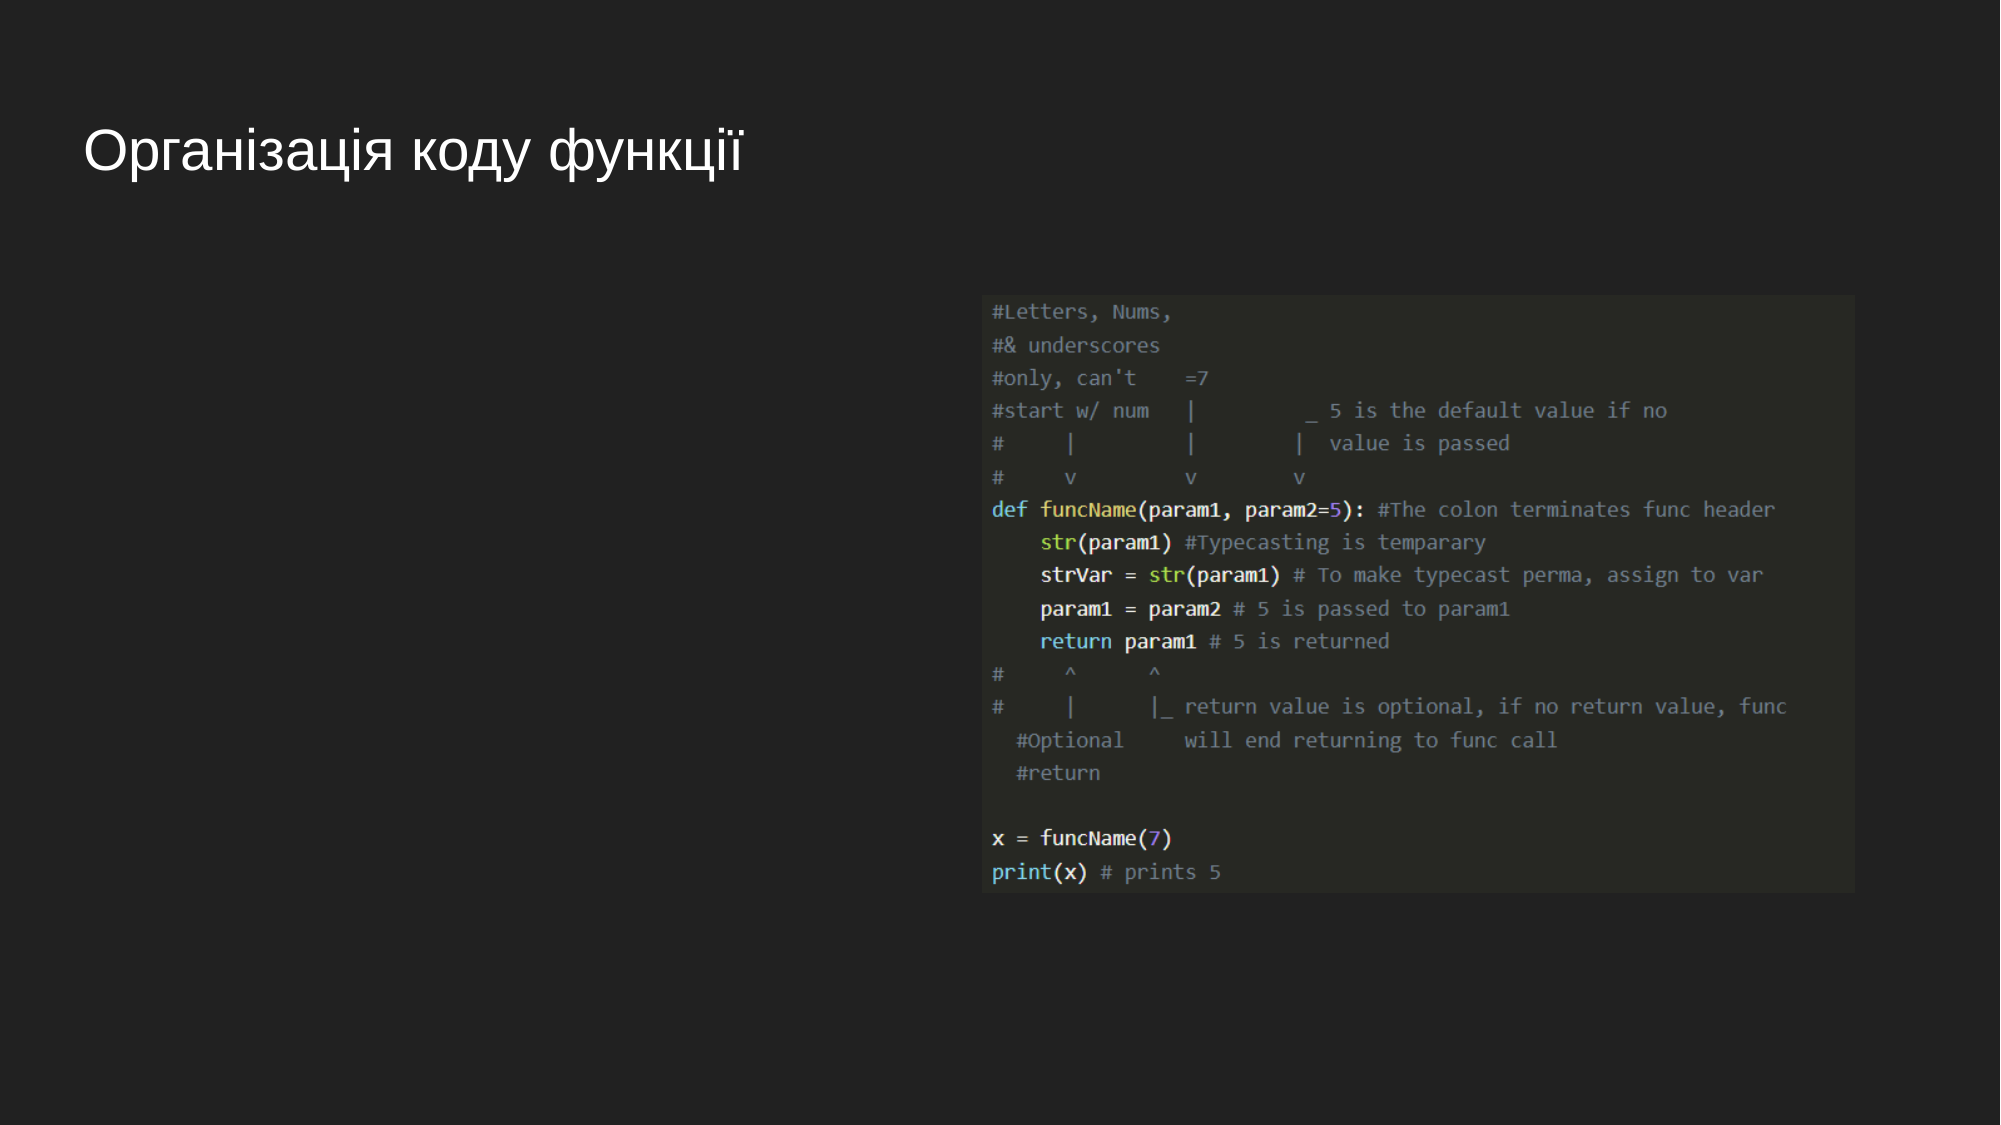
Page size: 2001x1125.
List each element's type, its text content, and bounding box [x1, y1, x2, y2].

title Організація коду функції [68, 97, 1932, 223]
picture [982, 295, 1855, 893]
